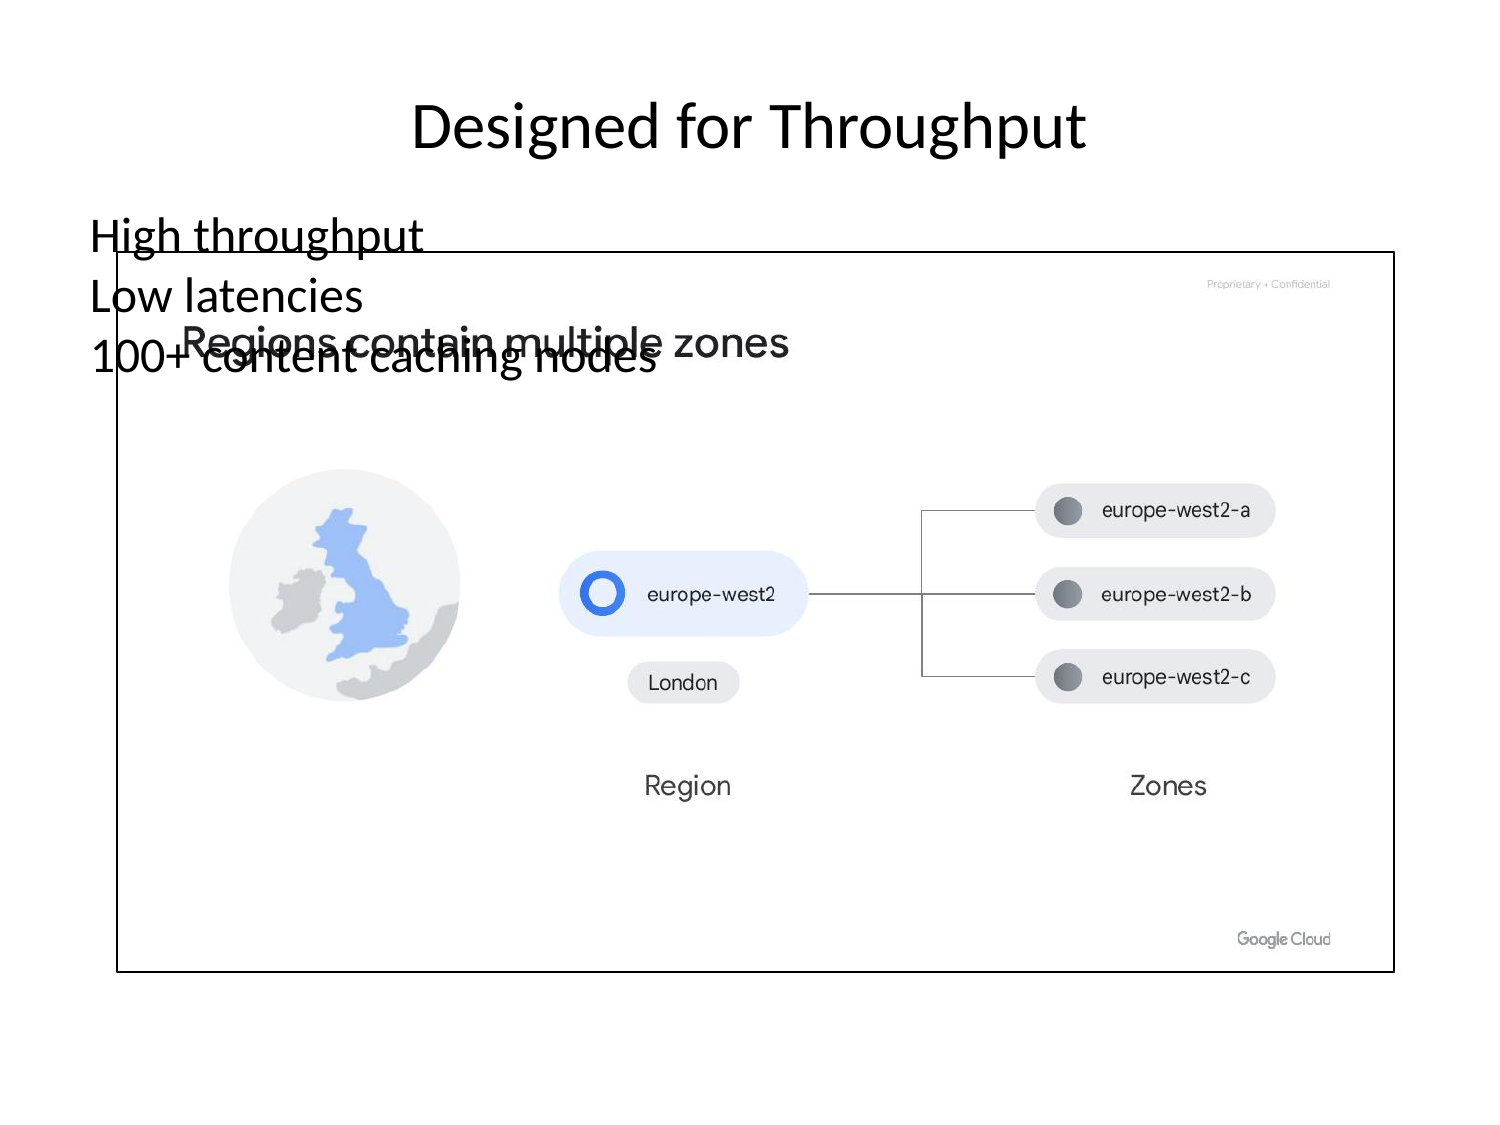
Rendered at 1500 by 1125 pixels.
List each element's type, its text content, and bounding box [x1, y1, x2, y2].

picture [74, 194, 1426, 1000]
text_box Designed for Throughput [396, 74, 1104, 170]
